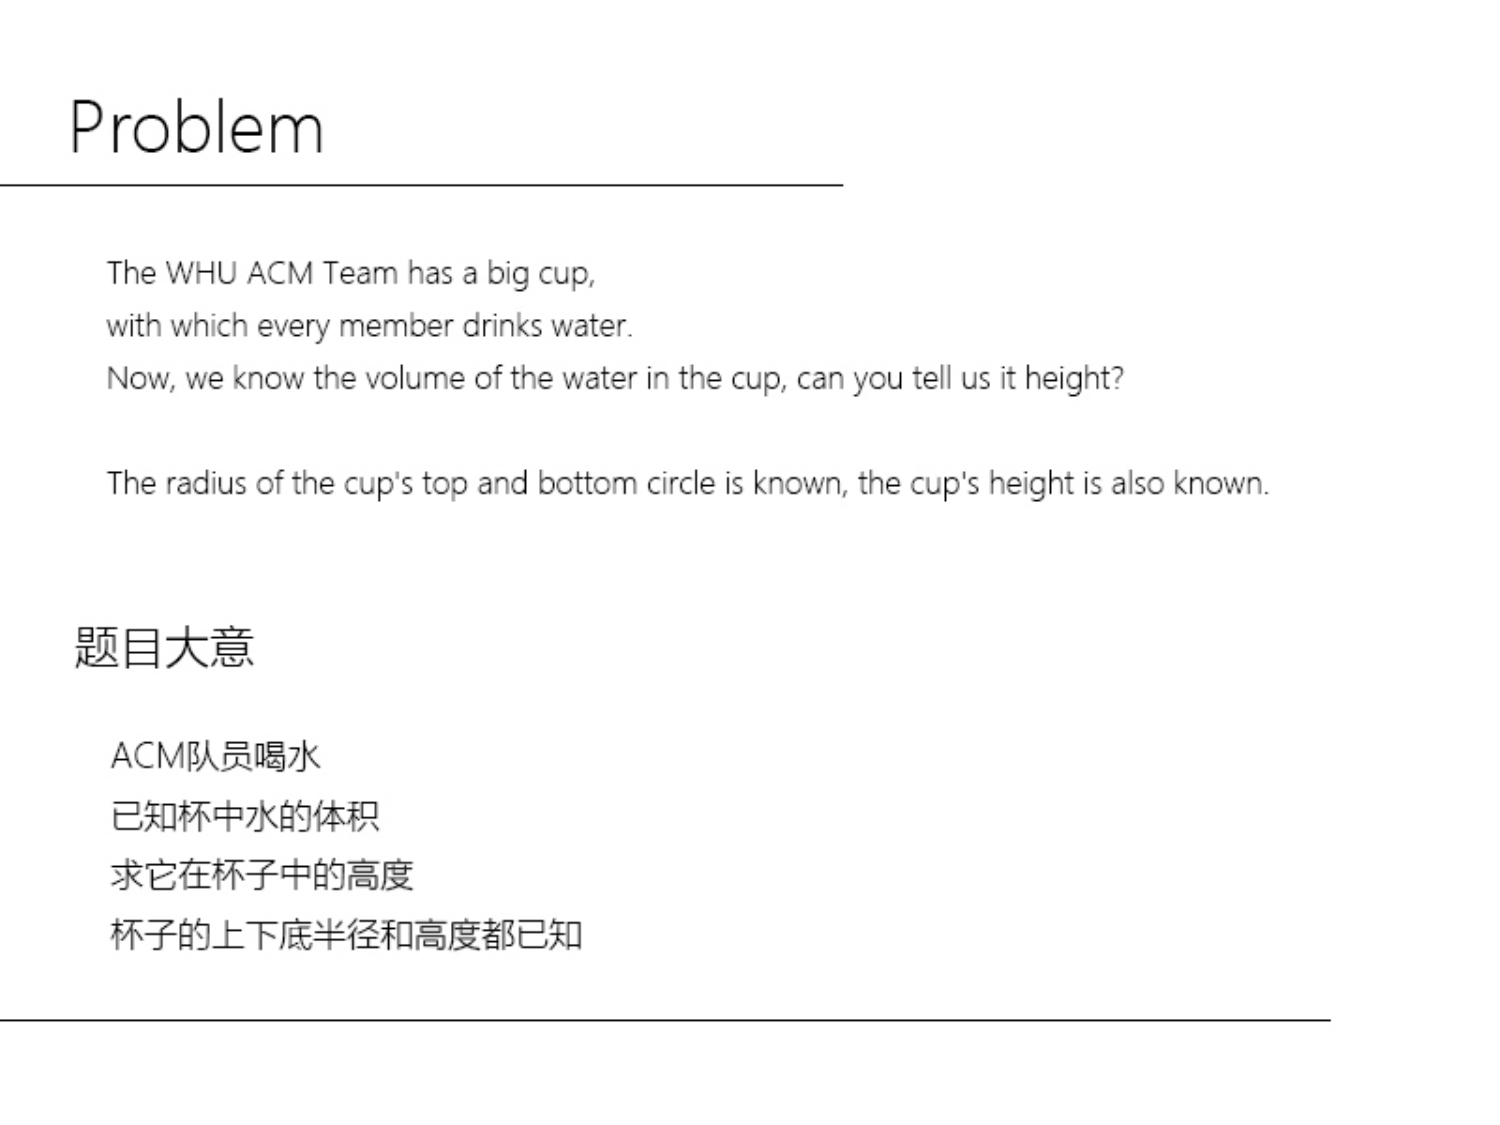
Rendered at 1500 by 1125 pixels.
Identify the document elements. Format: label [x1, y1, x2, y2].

list [0, 0, 1500, 1125]
